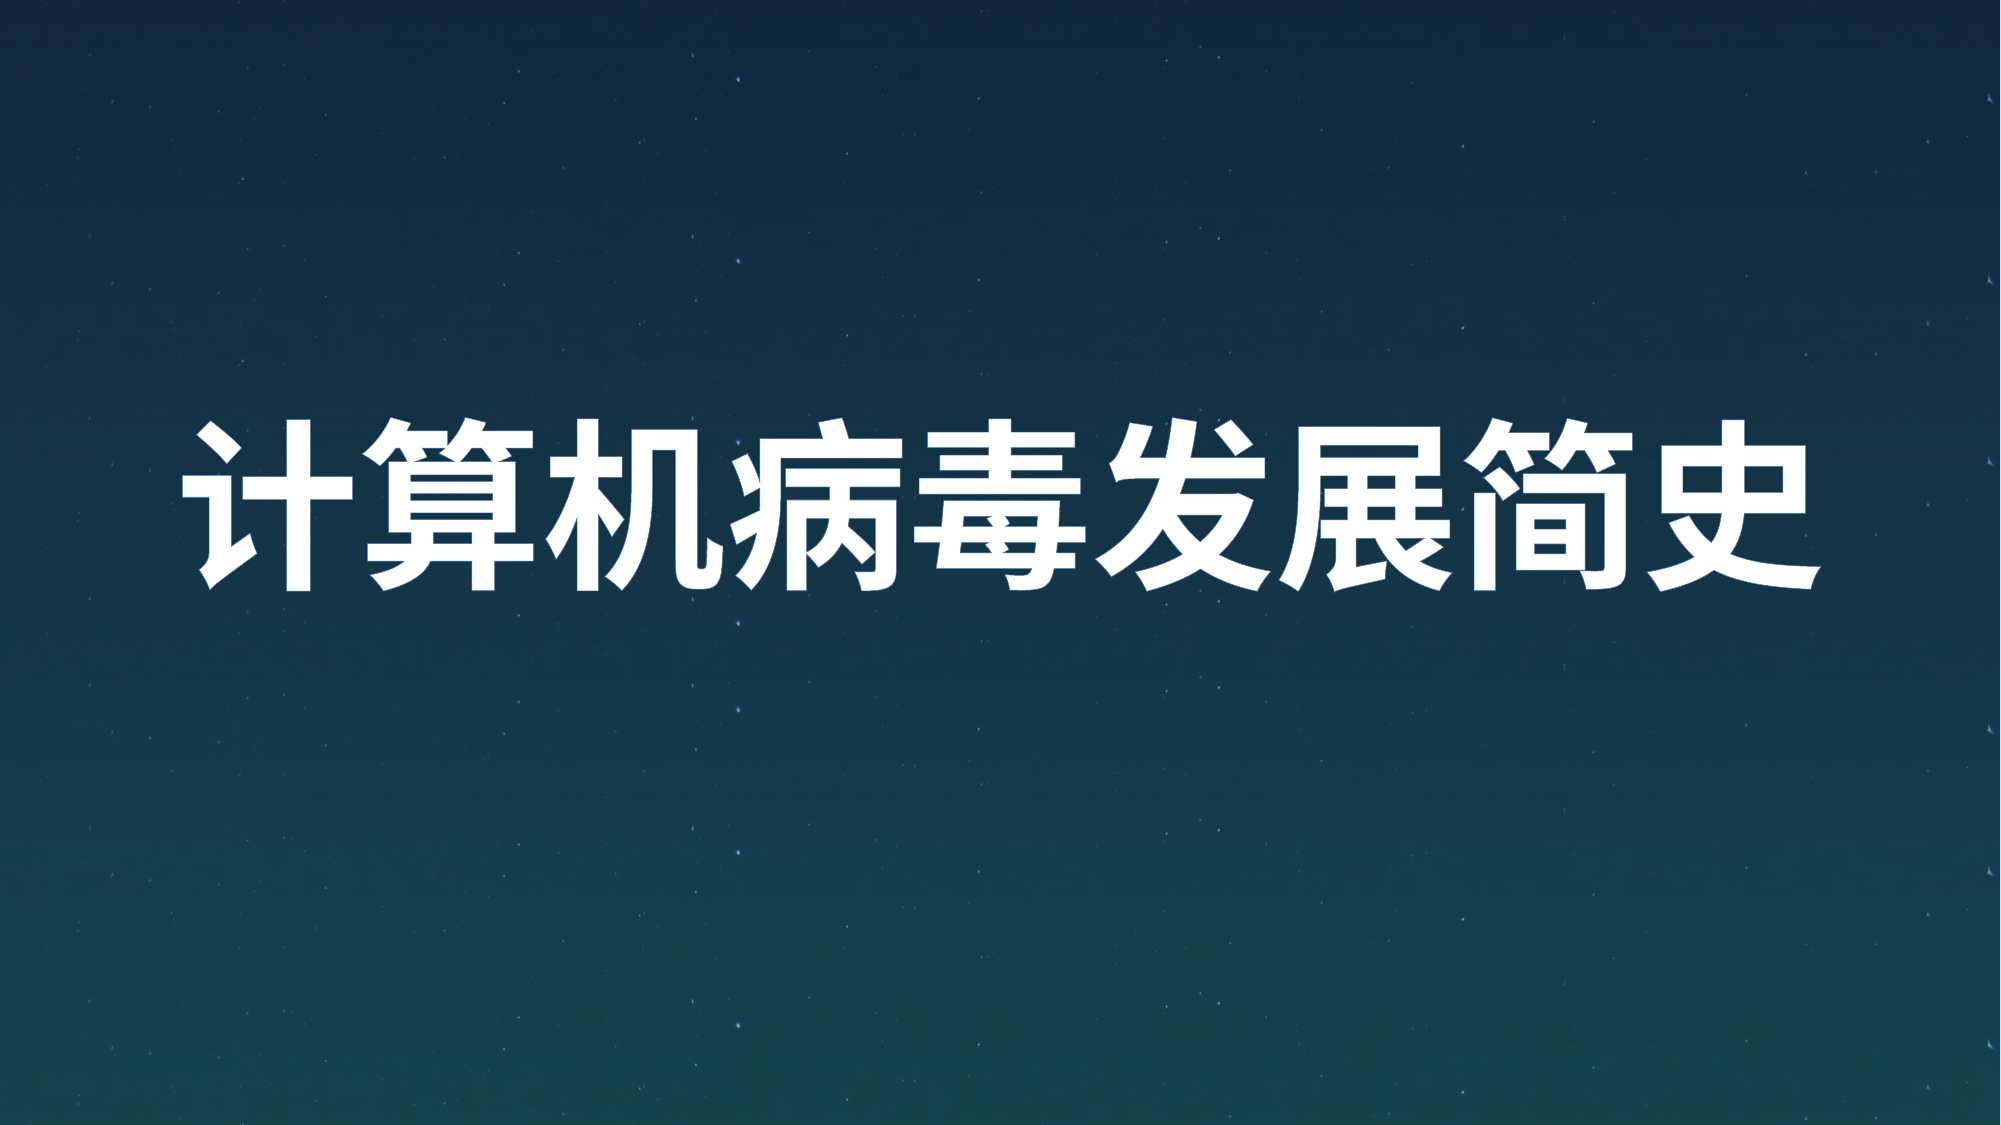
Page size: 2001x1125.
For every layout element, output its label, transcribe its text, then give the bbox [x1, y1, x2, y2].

text_box [0, 0, 2000, 1125]
text_box 计算机病毒发展简史 [65, 383, 1935, 619]
